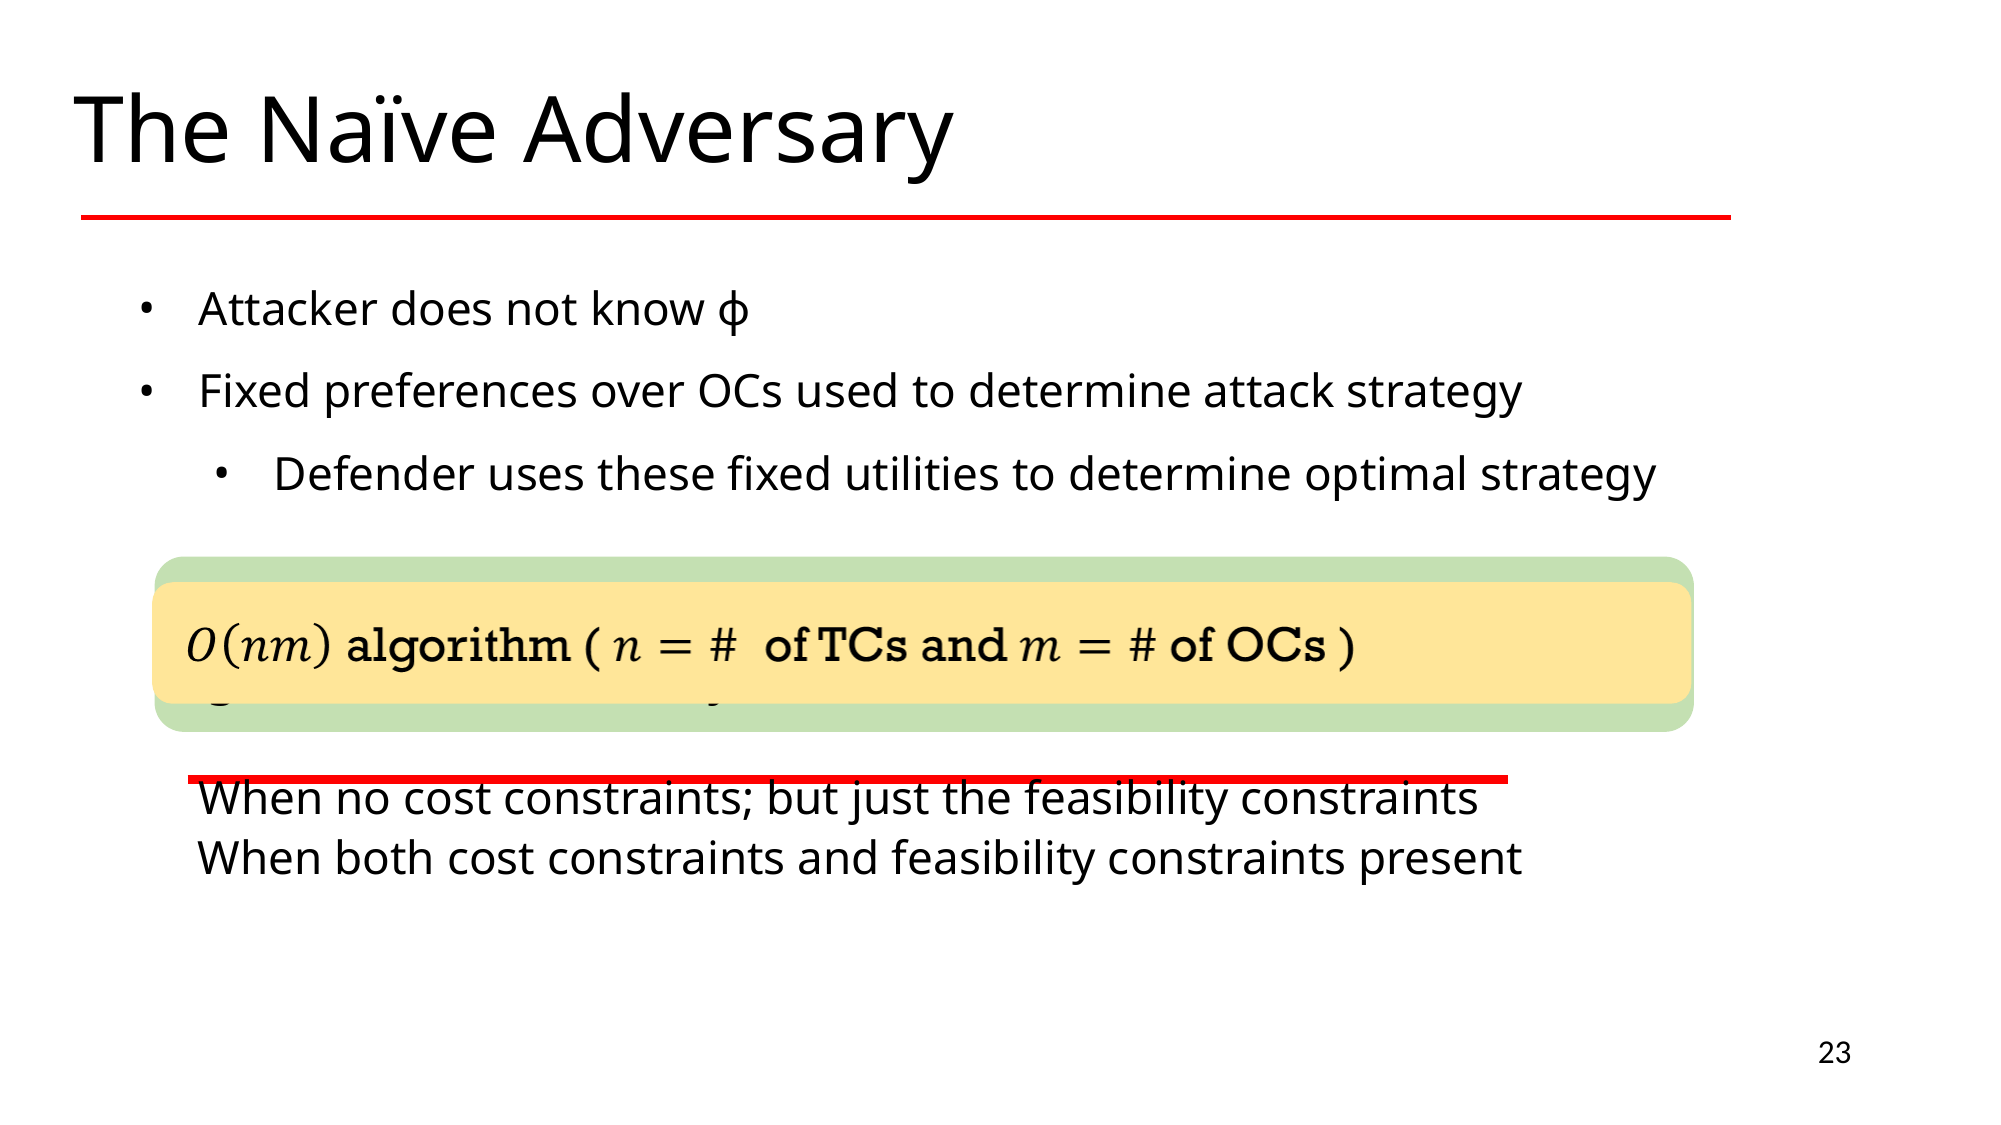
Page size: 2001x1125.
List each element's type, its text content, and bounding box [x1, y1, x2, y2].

slide_number 23 [1416, 1020, 1867, 1081]
text_box When both cost constraints and feasibility constraints present [111, 795, 1730, 893]
text_box Attacker does not know ɸ Fixed preferences over OCs used to determine attack strategy Defender uses these fixed utilities to determine optimal strategy [112, 246, 1732, 515]
text_box Theorem: NP-hard to compute optimal strategy for defender against naïve adversary. [154, 556, 1694, 732]
text_box [152, 582, 1692, 704]
text_box The Naïve Adversary [58, 23, 1784, 242]
text_box When no cost constraints; but just the feasibility constraints [112, 735, 1732, 833]
